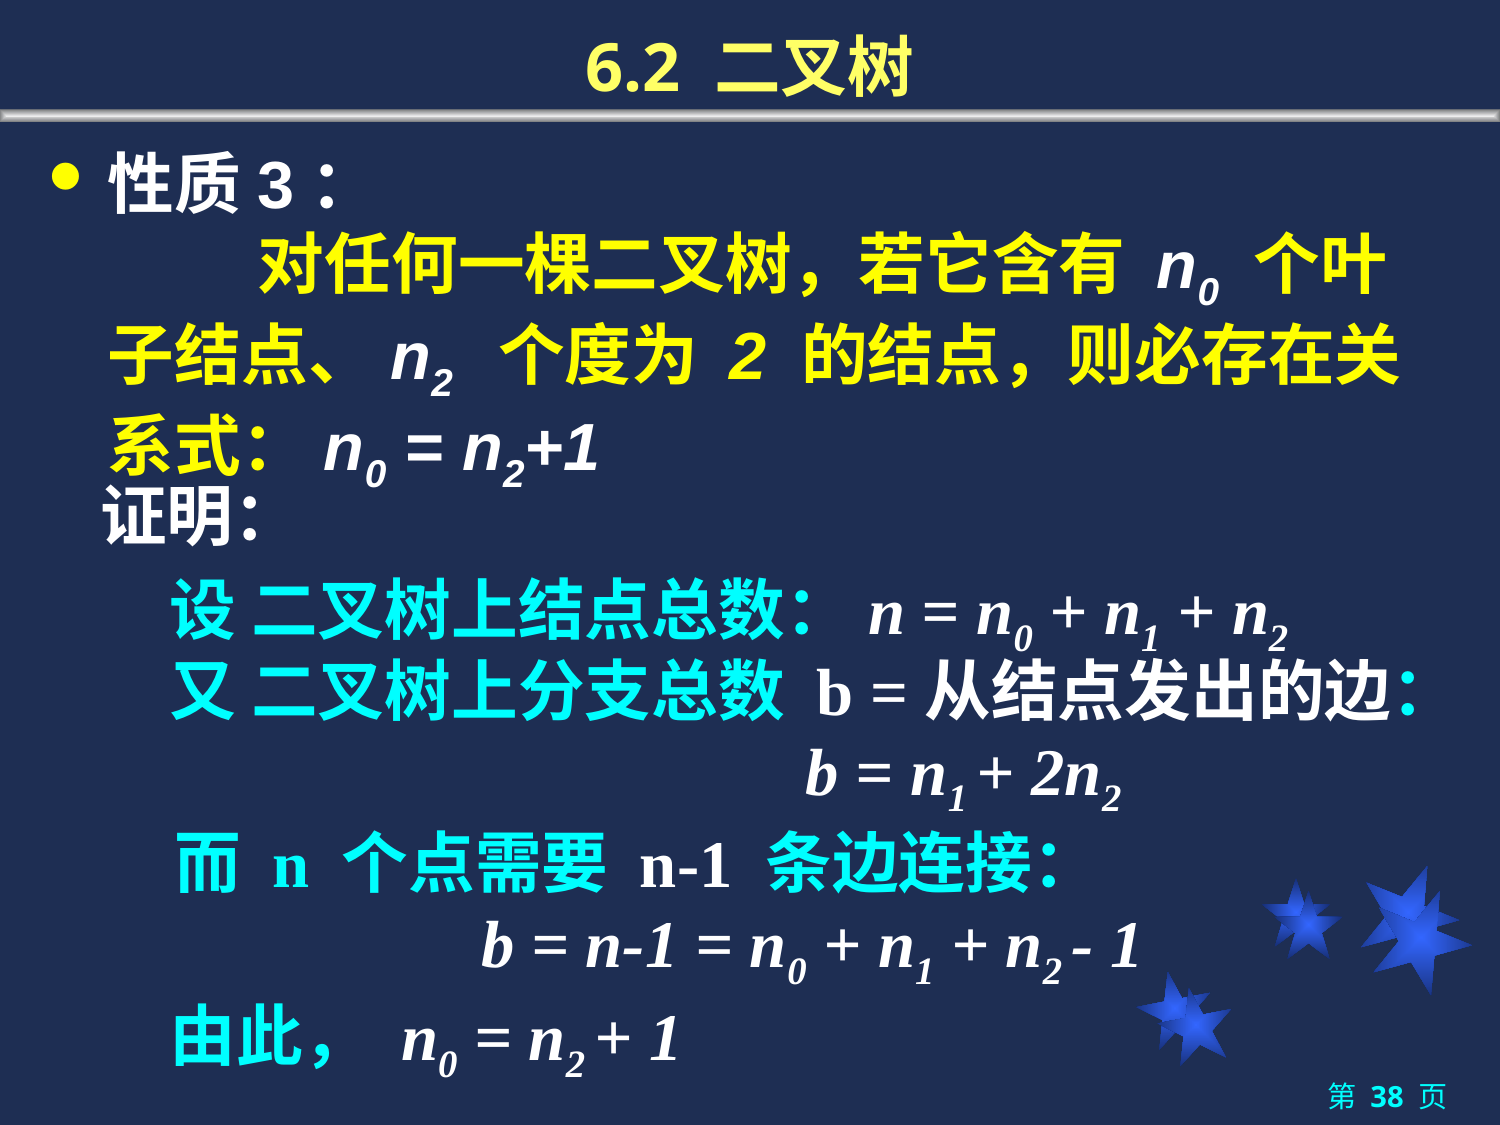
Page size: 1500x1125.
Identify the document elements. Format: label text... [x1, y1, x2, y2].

text_box 又 二叉树上分支总数 b =从结点发出的边： b = n1 + 2n2 [154, 641, 1459, 827]
title 6.2 二叉树 [0, 0, 1500, 113]
text_box 证明： [85, 466, 316, 562]
list 性质3： 对任何一棵二叉树，若它含有 n0 个叶子结点、n2 个度为 2 的结点，则必存在关系式：n0 = n2+1 [33, 134, 1467, 474]
text_box 由此， n0 = n2 + 1 [154, 964, 743, 1093]
text_box 而 n 个点需要 n-1 条边连接： b = n-1 = n0 + n1 + n2 - 1 [159, 813, 1467, 1000]
text_box 设 二叉树上结点总数：n = n0 + n1 + n2 [154, 537, 1378, 641]
slide_number 第 38 页 [1067, 1070, 1463, 1125]
